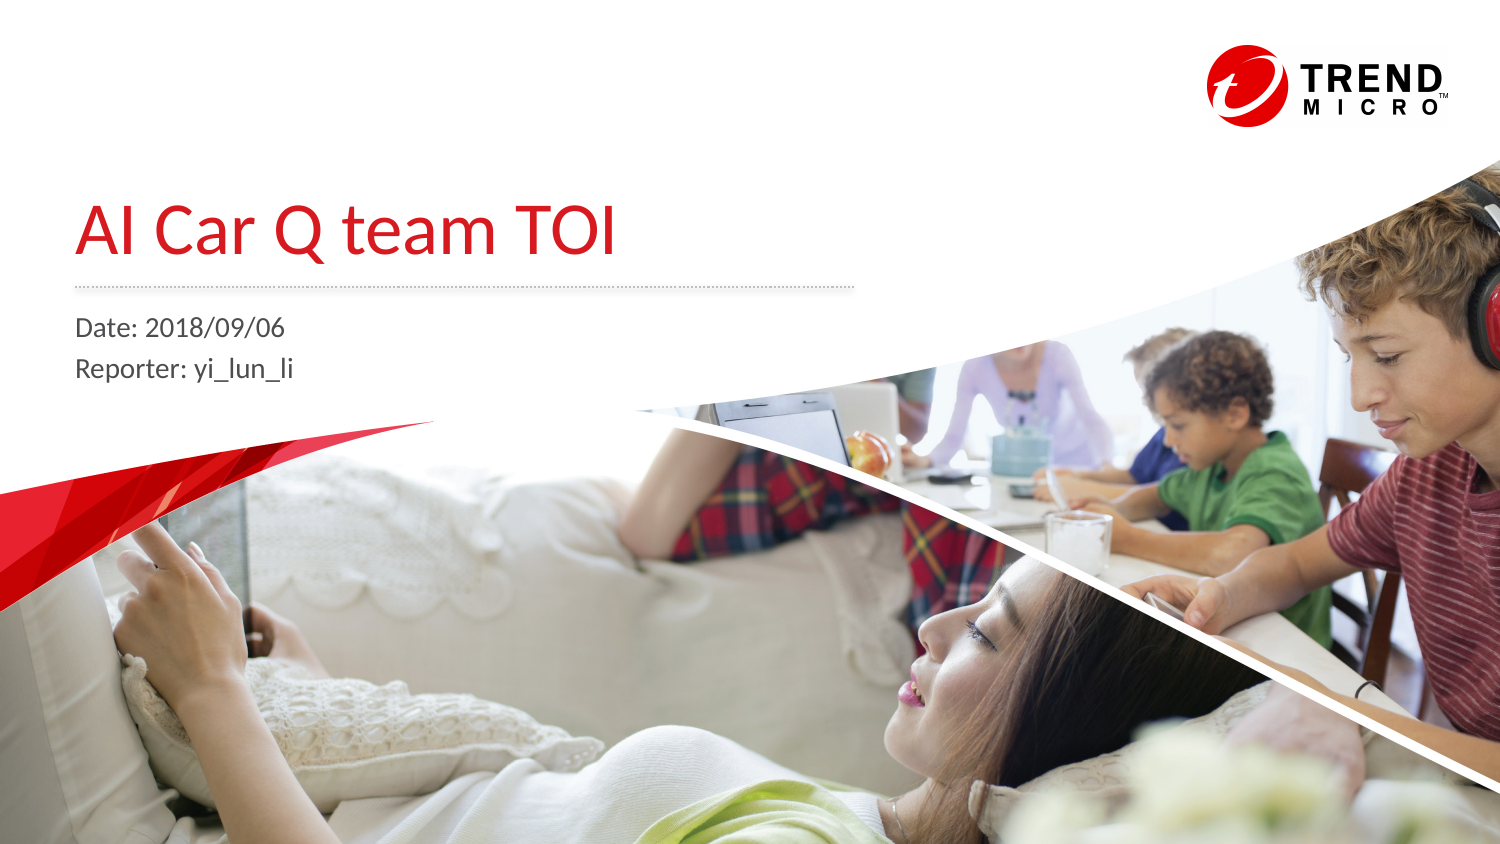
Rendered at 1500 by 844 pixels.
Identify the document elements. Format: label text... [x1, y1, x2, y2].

title AI Car Q team TOI [75, 43, 1121, 277]
picture [0, 0, 1500, 844]
subtitle Date: 2018/09/06 Reporter: yi_lun_li [75, 301, 856, 399]
